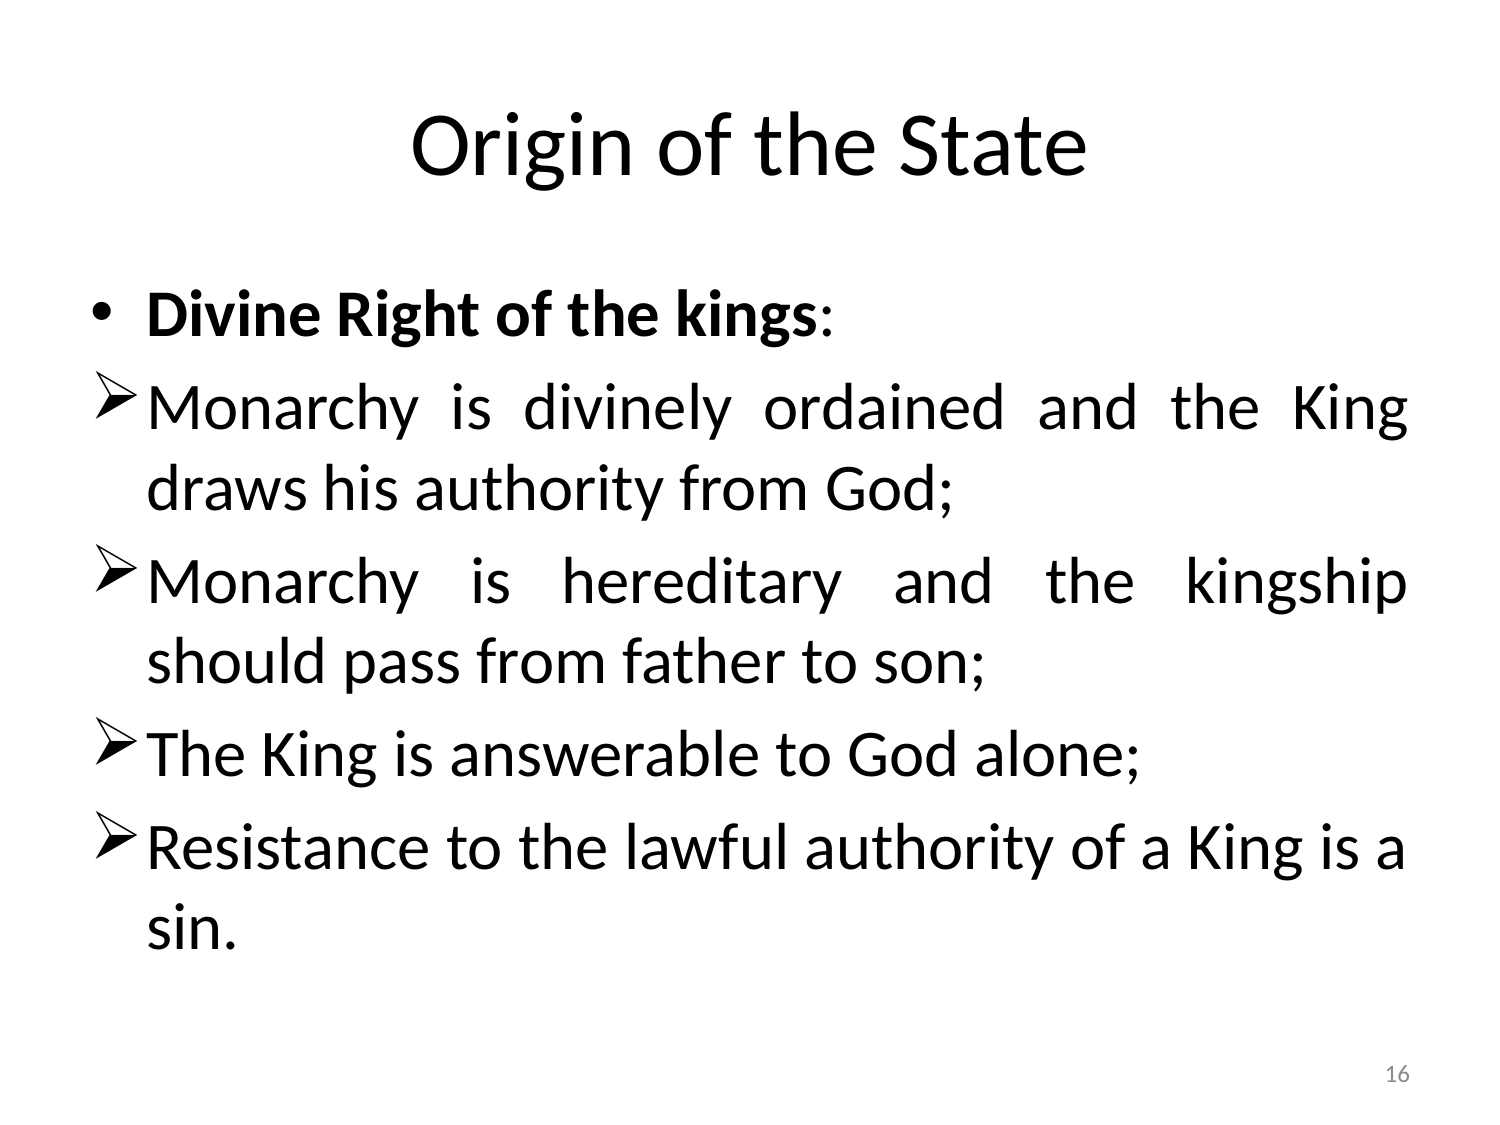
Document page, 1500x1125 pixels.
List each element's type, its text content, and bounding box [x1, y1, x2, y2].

title Origin of the State [75, 45, 1425, 233]
slide_number 16 [1074, 1042, 1425, 1103]
list Divine Right of the kings: Monarchy is divinely ordained and the King draws his authority from God; Monarchy is hereditary and the kingship should pass from father to son; The King is answerable to God alone; Resistance to the lawful authority of a King is a sin. [75, 262, 1425, 1005]
